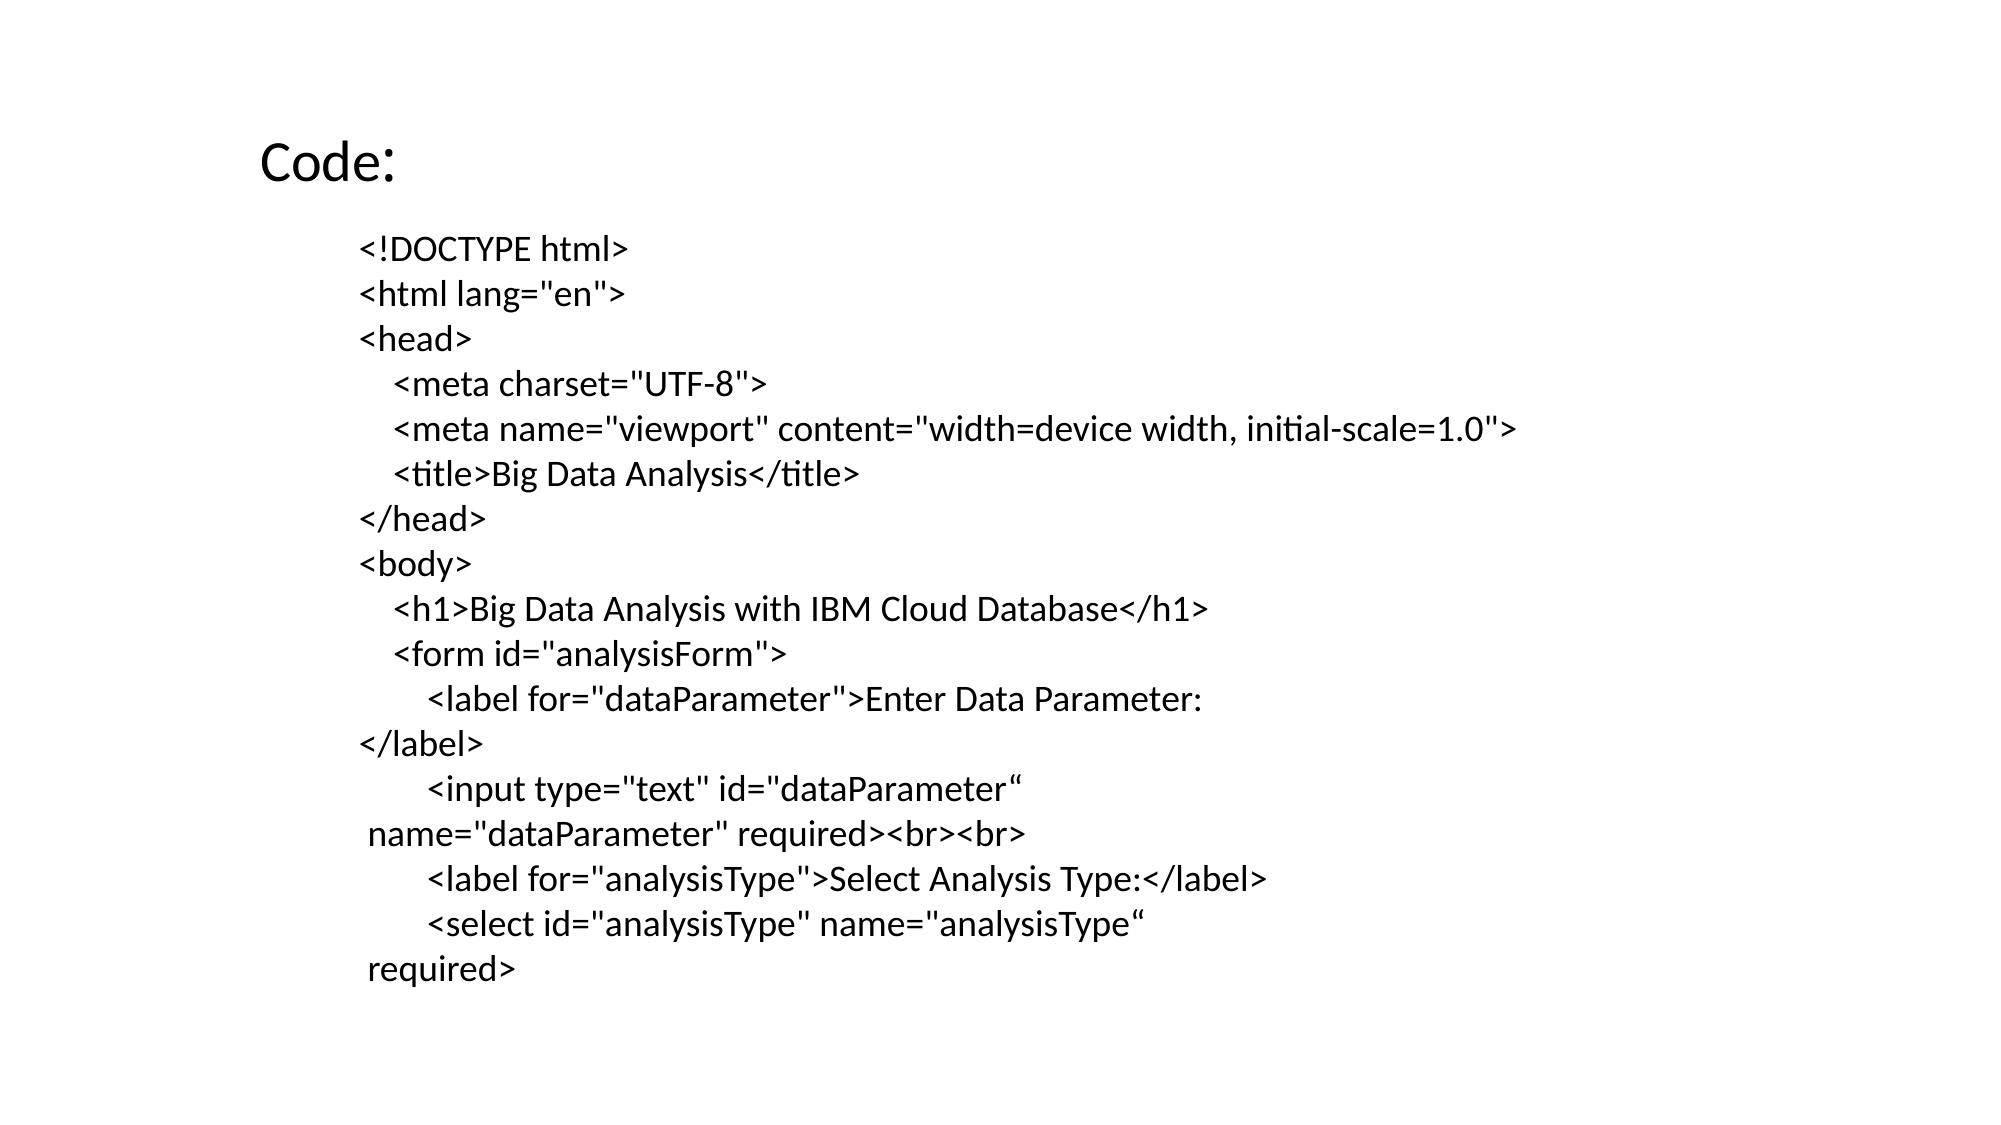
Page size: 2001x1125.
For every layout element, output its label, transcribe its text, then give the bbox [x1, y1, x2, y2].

text_box <!DOCTYPE html> <html lang="en"> <head> <meta charset="UTF-8"> <meta name="viewport" content="width=device width, initial-scale=1.0"> <title>Big Data Analysis</title> </head> <body> <h1>Big Data Analysis with IBM Cloud Database</h1> <form id="analysisForm"> <label for="dataParameter">Enter Data Parameter: </label> <input type="text" id="dataParameter“ name="dataParameter" required><br><br> <label for="analysisType">Select Analysis Type:</label> <select id="analysisType" name="analysisType“ required> [344, 216, 1540, 997]
title Code: [245, 54, 1971, 272]
